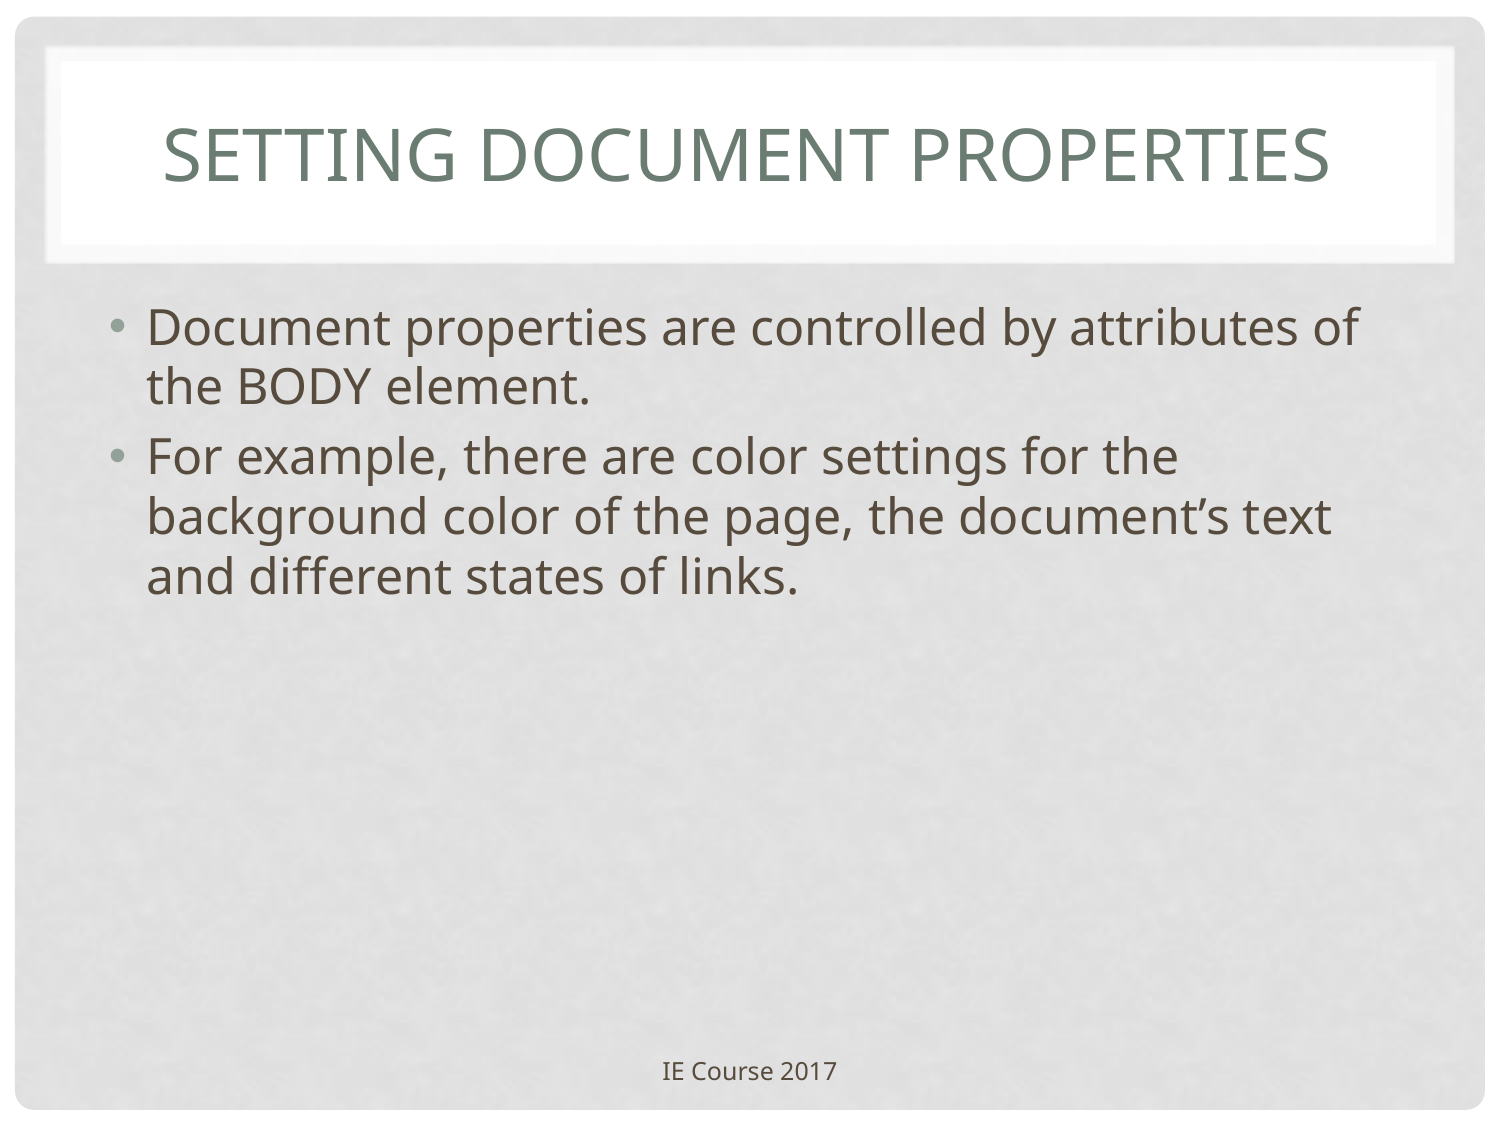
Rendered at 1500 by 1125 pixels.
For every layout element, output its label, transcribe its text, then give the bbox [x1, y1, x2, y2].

footer IE Course 2017 [512, 1042, 988, 1103]
list Document properties are controlled by attributes of the BODY element. For example, there are color settings for the background color of the page, the document’s text and different states of links. [75, 287, 1425, 1005]
title Setting Document Properties [69, 66, 1425, 238]
